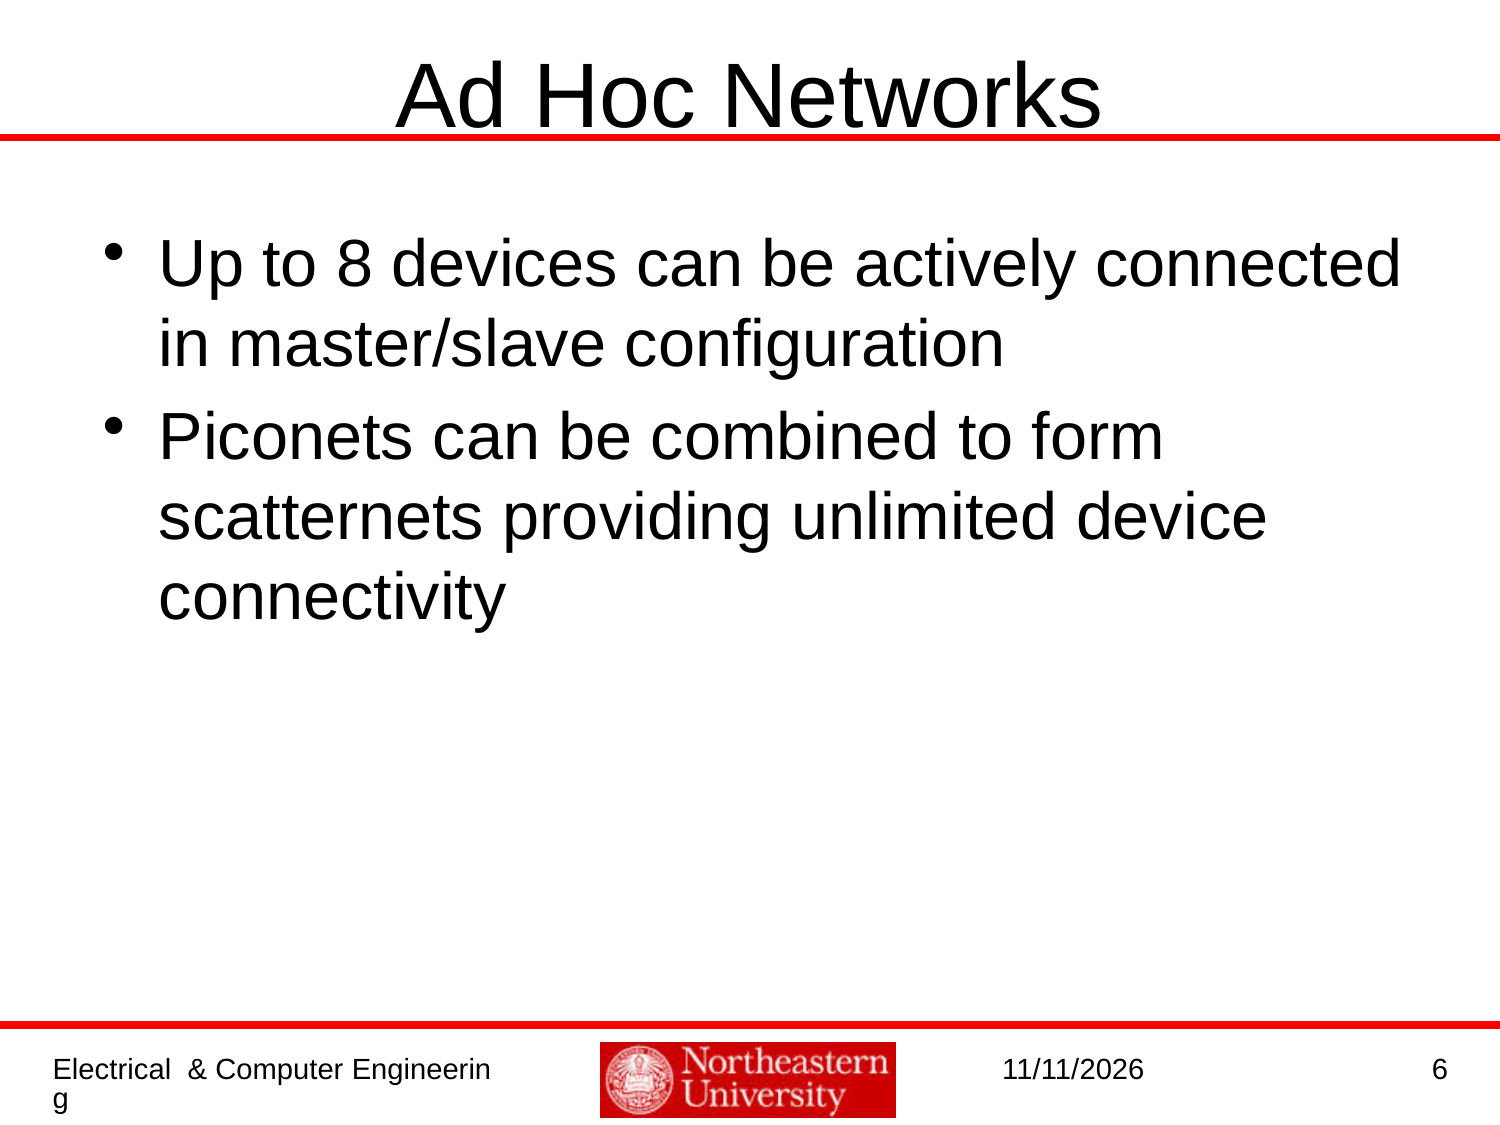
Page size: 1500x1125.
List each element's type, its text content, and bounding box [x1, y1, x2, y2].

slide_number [986, 1042, 1338, 1121]
title Ad Hoc Networks [74, 44, 1426, 138]
slide_number 6 [1375, 1042, 1464, 1121]
list Up to 8 devices can be actively connected in master/slave configuration Piconets can be combined to form scatternets providing unlimited device connectivity [87, 212, 1438, 956]
picture [600, 1042, 896, 1118]
footer Electrical & Computer Engineering [37, 1042, 513, 1121]
